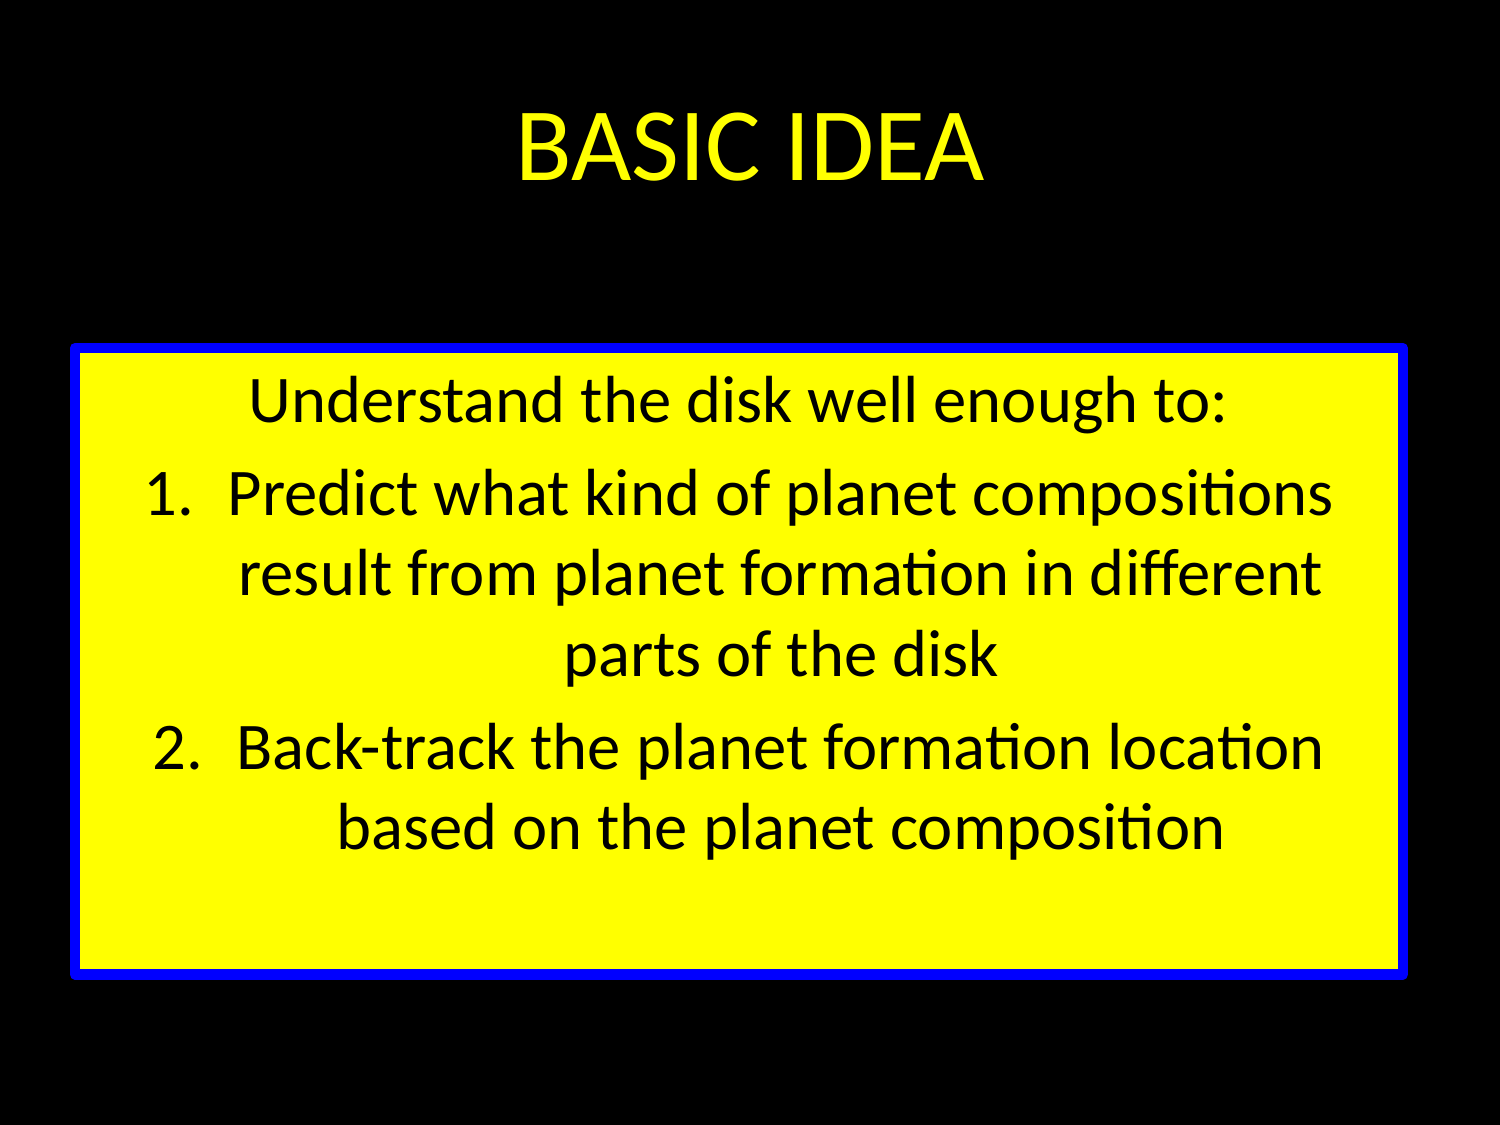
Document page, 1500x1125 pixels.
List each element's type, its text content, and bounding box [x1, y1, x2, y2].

list Understand the disk well enough to: Predict what kind of planet compositions result from planet formation in different parts of the disk Back-track the planet formation location based on the planet composition [75, 348, 1403, 975]
title BASIC IDEA [75, 45, 1425, 233]
